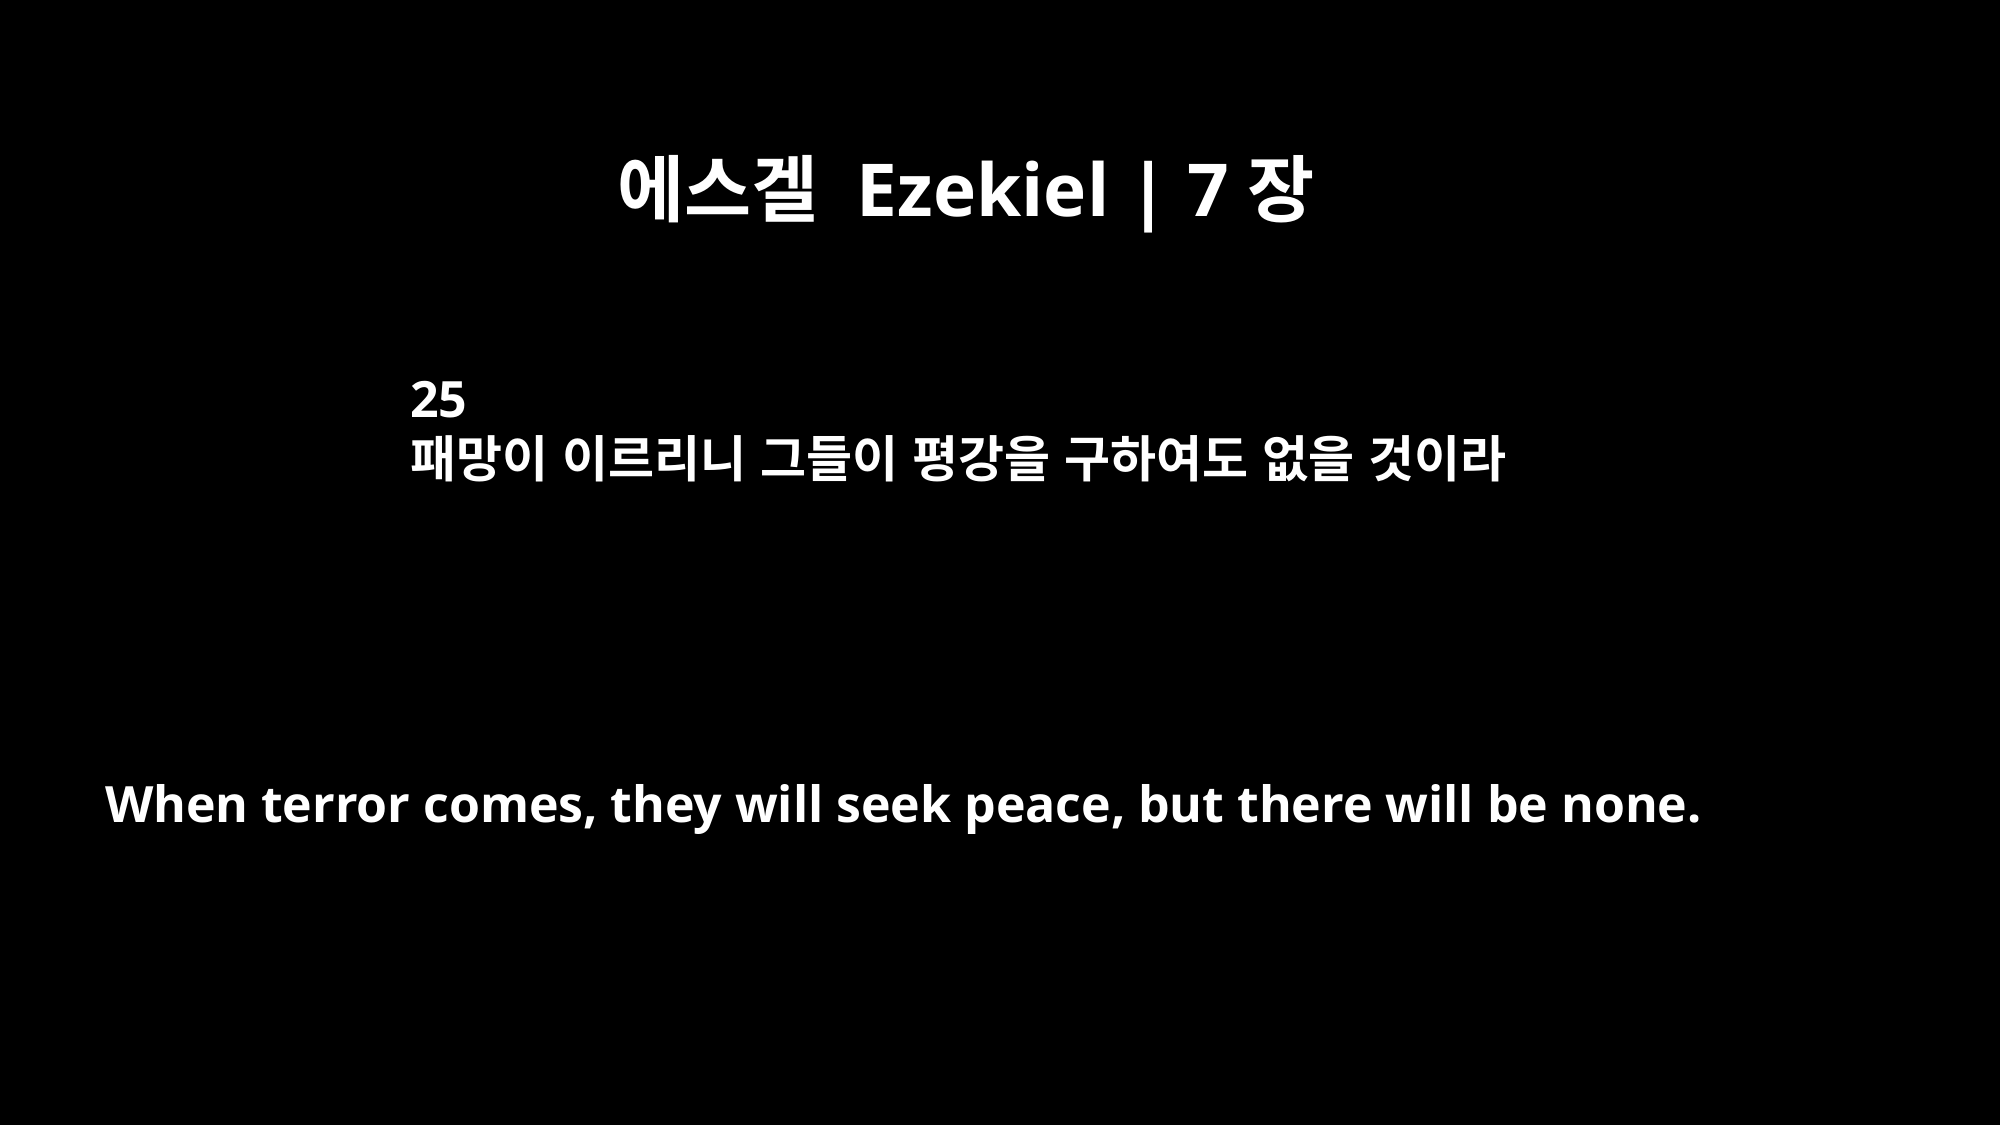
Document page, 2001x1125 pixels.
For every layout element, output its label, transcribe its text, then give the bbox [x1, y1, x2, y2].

text_box When terror comes, they will seek peace, but there will be none. [90, 764, 1718, 840]
text_box 25 패망이 이르리니 그들이 평강을 구하여도 없을 것이라 [395, 359, 1522, 495]
text_box 에스겔 Ezekiel | 7장 [602, 136, 1330, 239]
